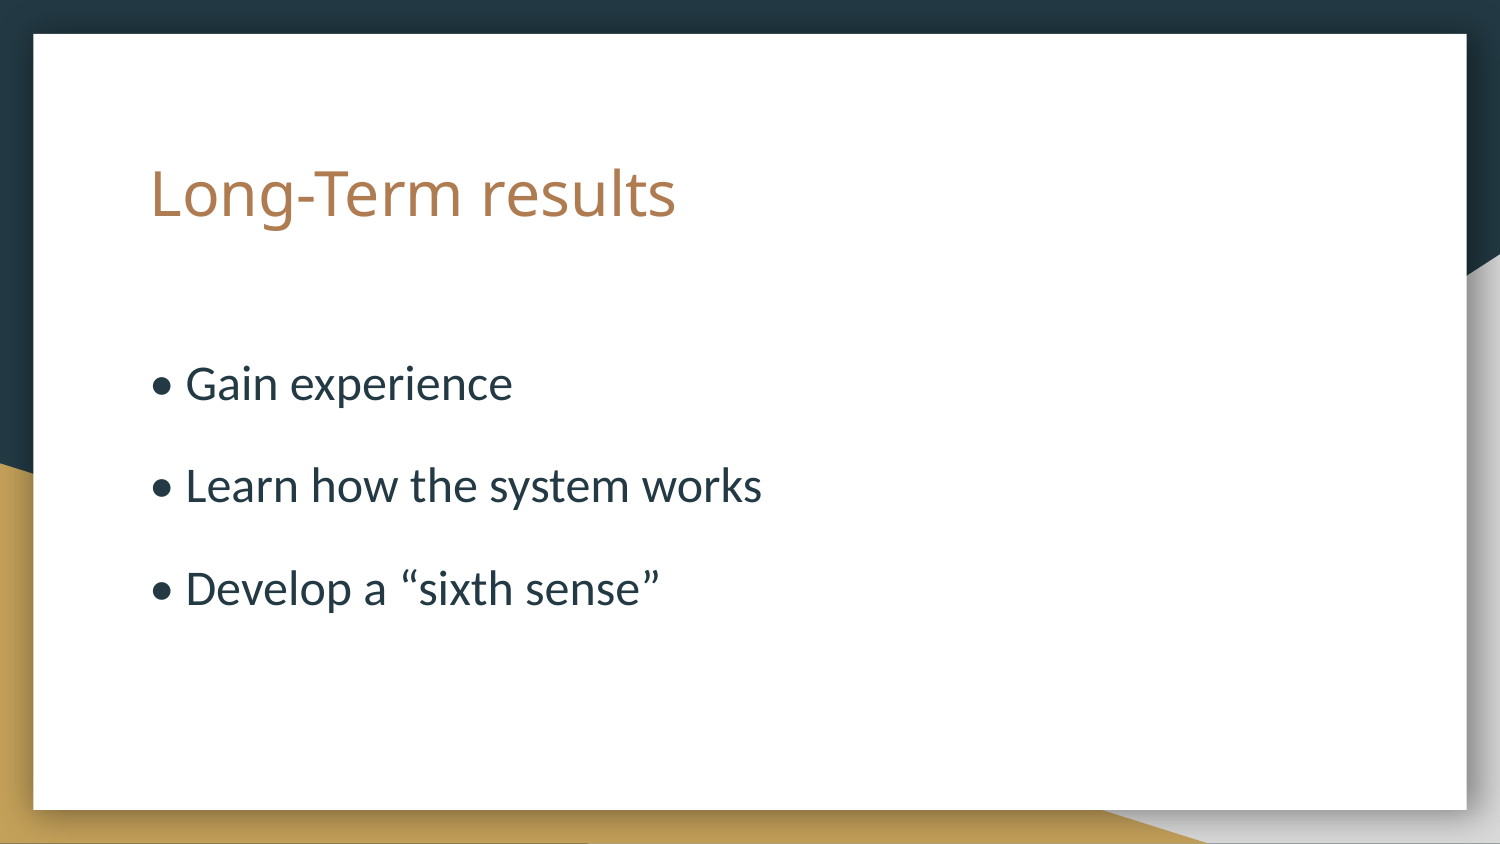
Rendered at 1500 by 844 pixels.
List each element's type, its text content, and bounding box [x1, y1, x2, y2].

title Long-Term results [134, 138, 1366, 296]
list • Gain experience • Learn how the system works • Develop a “sixth sense” [134, 326, 1366, 729]
